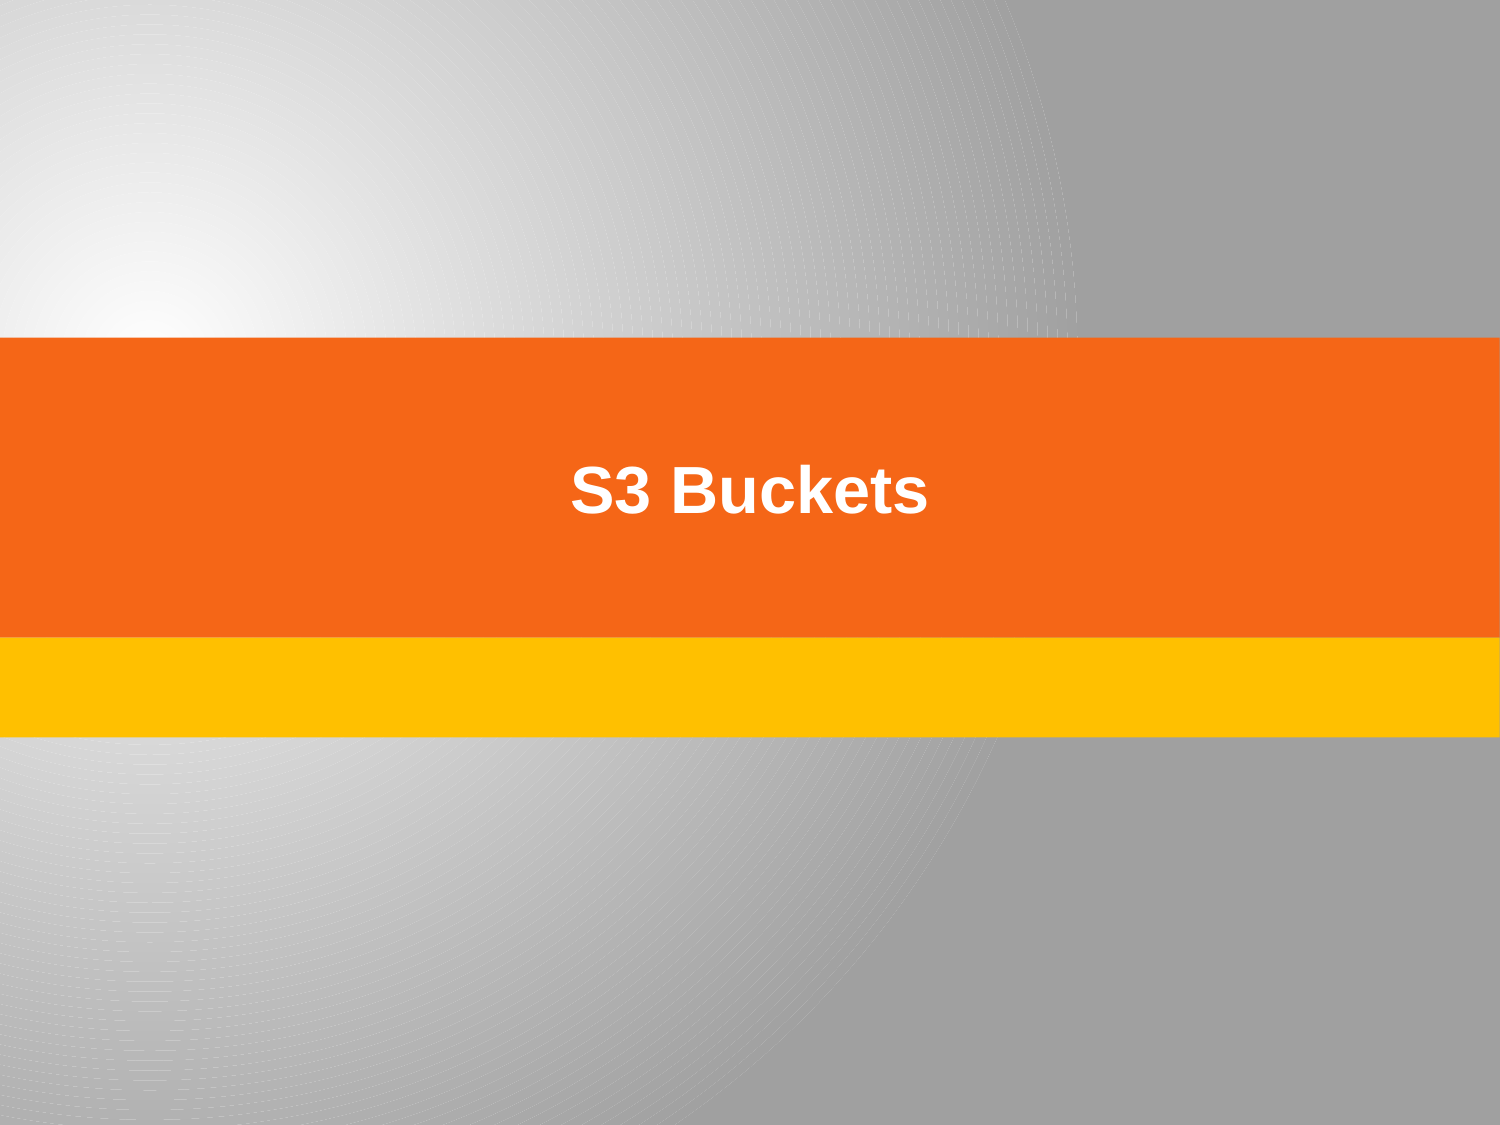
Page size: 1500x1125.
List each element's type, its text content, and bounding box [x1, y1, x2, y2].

subtitle [118, 783, 1382, 983]
title S3 Buckets [118, 324, 1382, 638]
